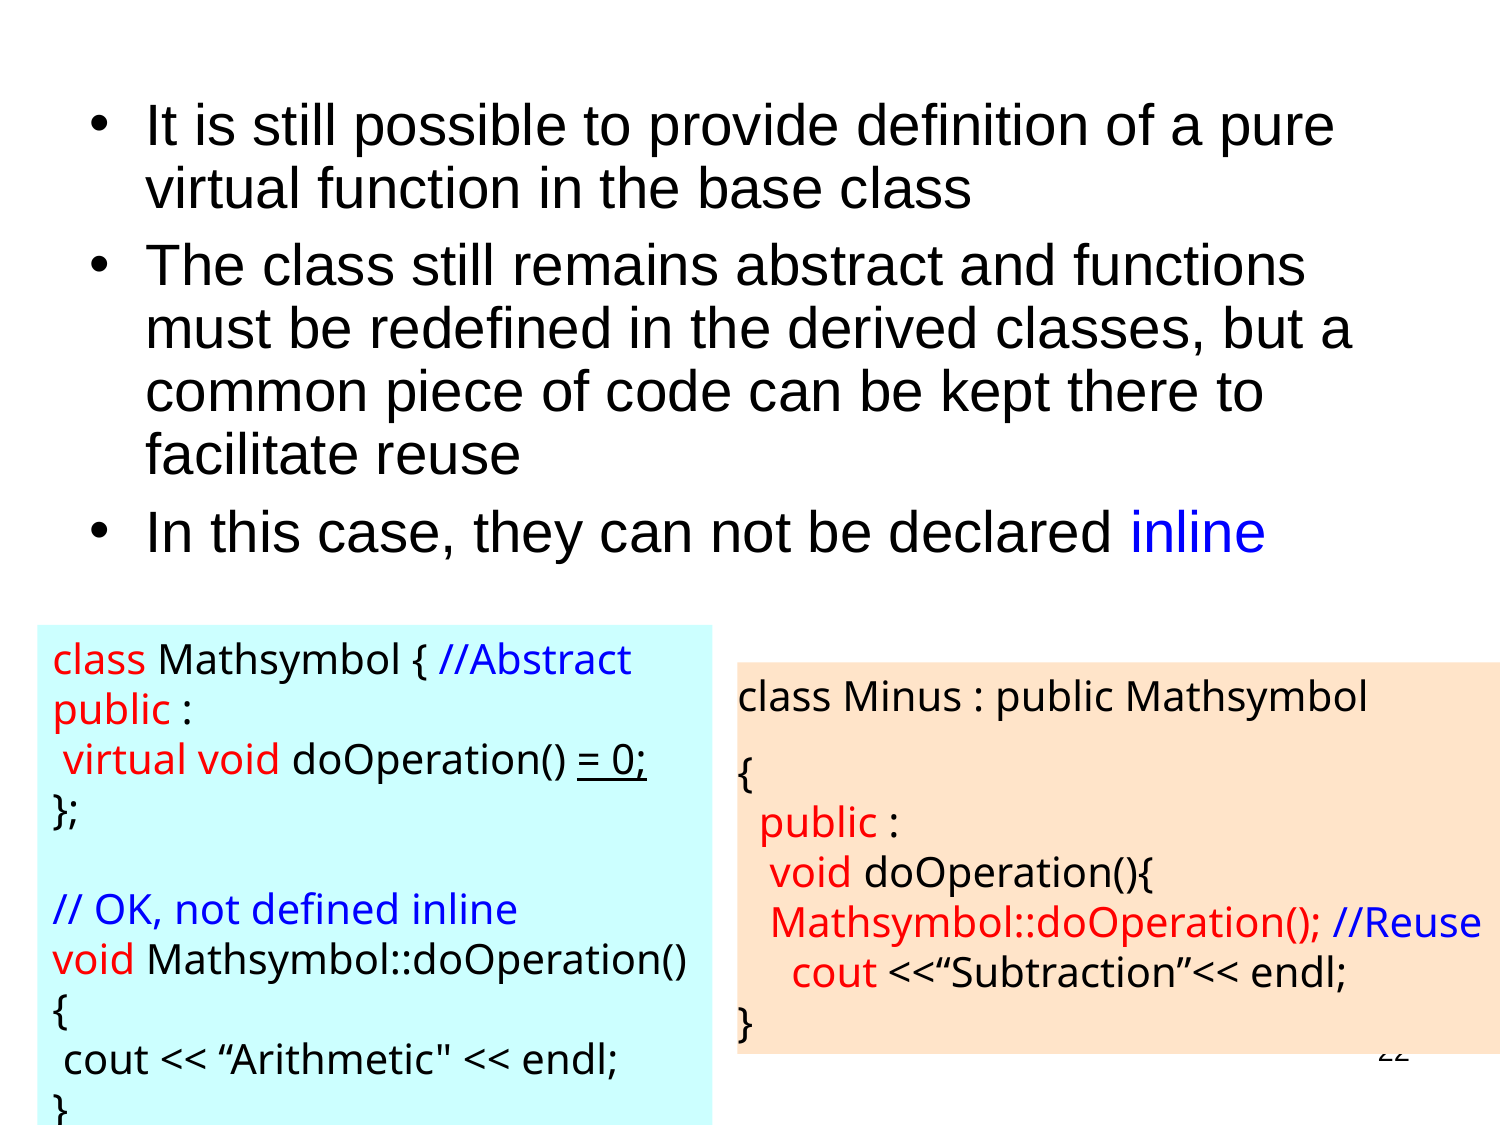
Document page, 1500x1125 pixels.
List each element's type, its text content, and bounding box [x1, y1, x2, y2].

text_box class Minus : public Mathsymbol { public : void doOperation(){ Mathsymbol::doOperation(); //Reuse cout <<“Subtraction”<< endl; } [737, 662, 1500, 1054]
text_box It is still possible to provide definition of a pure virtual function in the base class The class still remains abstract and functions must be redefined in the derived classes, but a common piece of code can be kept there to facilitate reuse In this case, they can not be declared inline [74, 87, 1438, 613]
text_box 22 [1074, 1054, 1425, 1103]
text_box class Mathsymbol { //Abstract public : virtual void doOperation() = 0; }; // OK, not defined inline void Mathsymbol::doOperation(){ cout << “Arithmetic" << endl; } [37, 624, 713, 1125]
